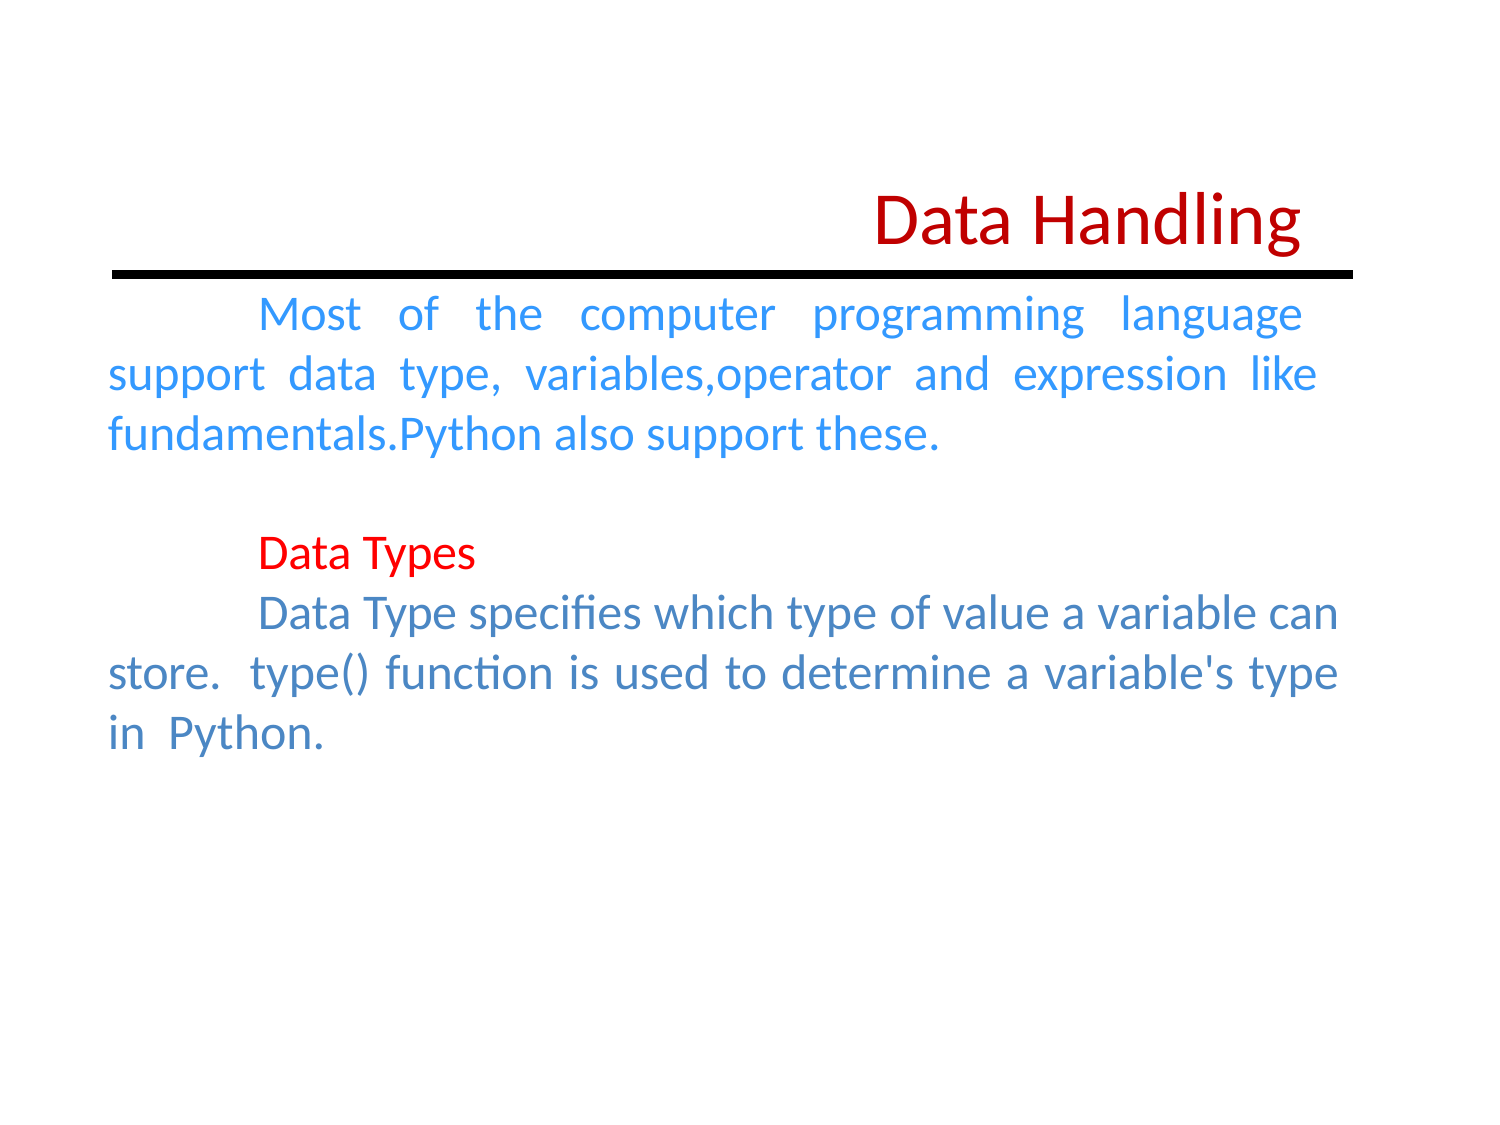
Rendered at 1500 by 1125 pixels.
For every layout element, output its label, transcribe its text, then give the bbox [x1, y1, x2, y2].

title Data Handling [871, 167, 1306, 274]
text_box Most of the computer programming language support data type, variables,operator and expression like fundamentals.Python also support these. Data Types Data Type specifies which type of value a variable can store. type() function is used to determine a variable's type in Python. [105, 278, 1340, 760]
